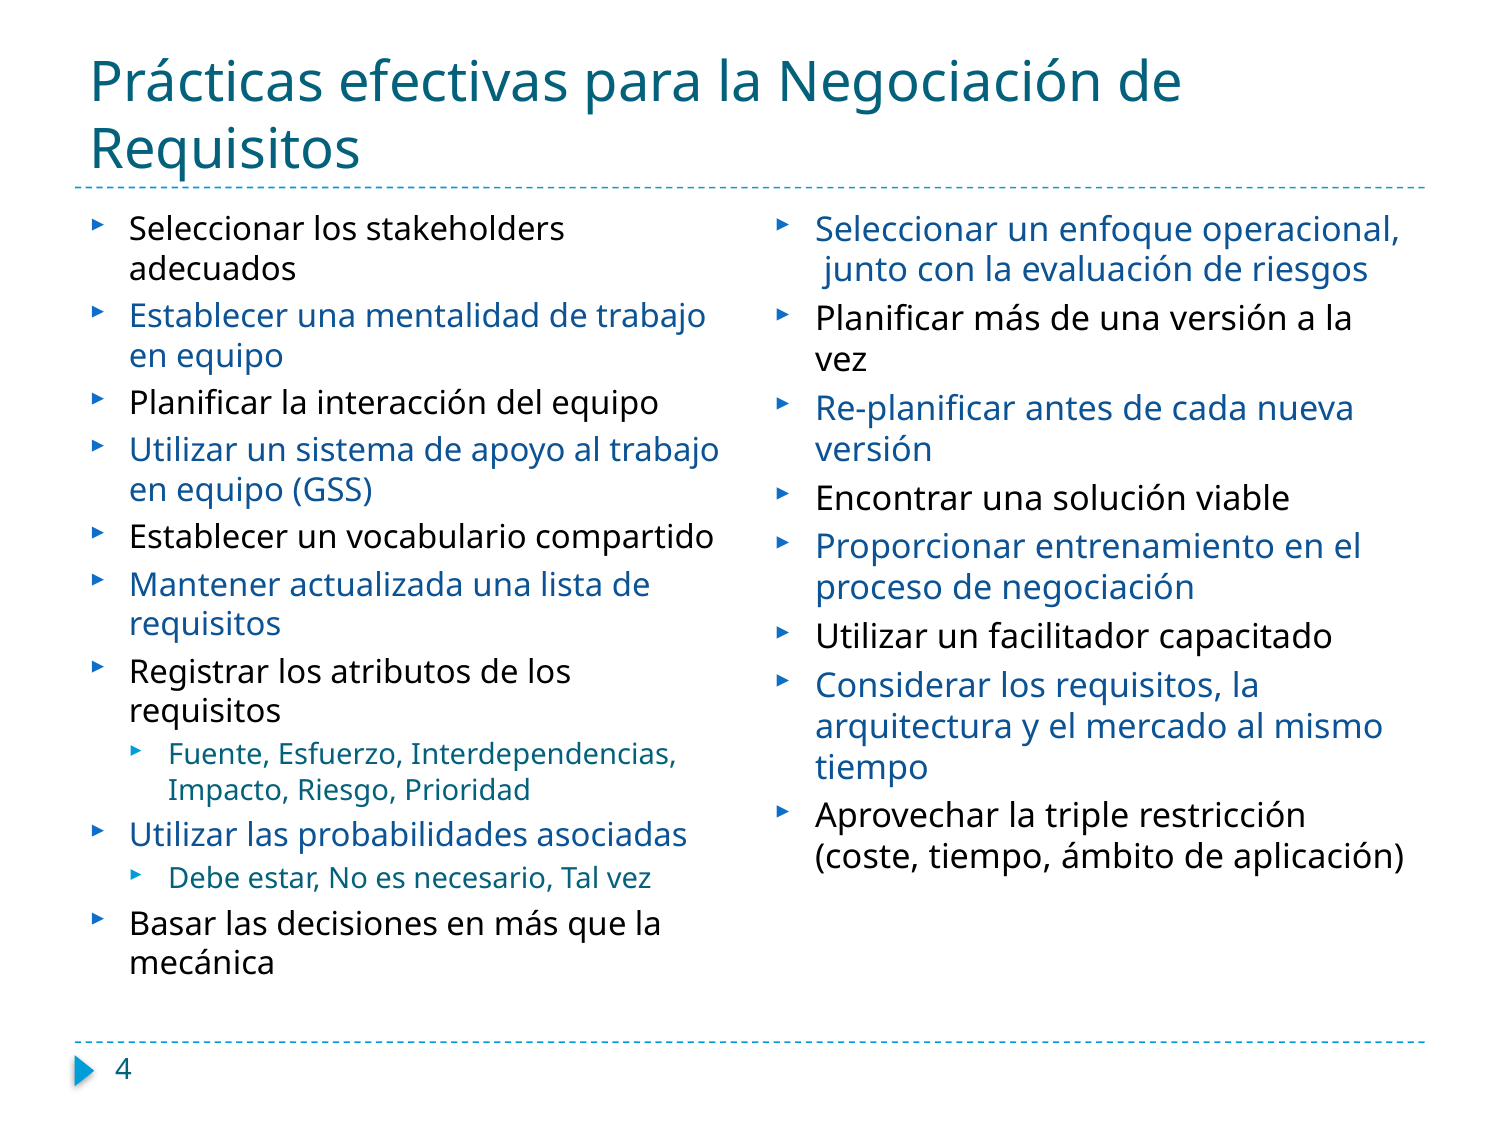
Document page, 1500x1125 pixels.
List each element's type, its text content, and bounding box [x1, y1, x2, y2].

slide_number 4 [100, 1042, 426, 1103]
list Seleccionar los stakeholders ​​adecuados Establecer una mentalidad de trabajo en equipo Planificar la interacción del equipo Utilizar un sistema de apoyo al trabajo en equipo (GSS) Establecer un vocabulario compartido Mantener actualizada una lista de requisitos Registrar los atributos de los requisitos Fuente, Esfuerzo, Interdependencias, Impacto, Riesgo, Prioridad Utilizar las probabilidades asociadas Debe estar, No es necesario, Tal vez Basar las decisiones en más que la mecánica [75, 200, 738, 1010]
list Seleccionar un enfoque operacional, junto con la evaluación de riesgos Planificar más de una versión a la vez Re-planificar antes de cada nueva versión Encontrar una solución viable Proporcionar entrenamiento en el proceso de negociación Utilizar un facilitador capacitado Considerar los requisitos, la arquitectura y el mercado al mismo tiempo Aprovechar la triple restricción (coste, tiempo, ámbito de aplicación) [759, 199, 1423, 1010]
title Prácticas efectivas para la Negociación de Requisitos [75, 37, 1425, 188]
